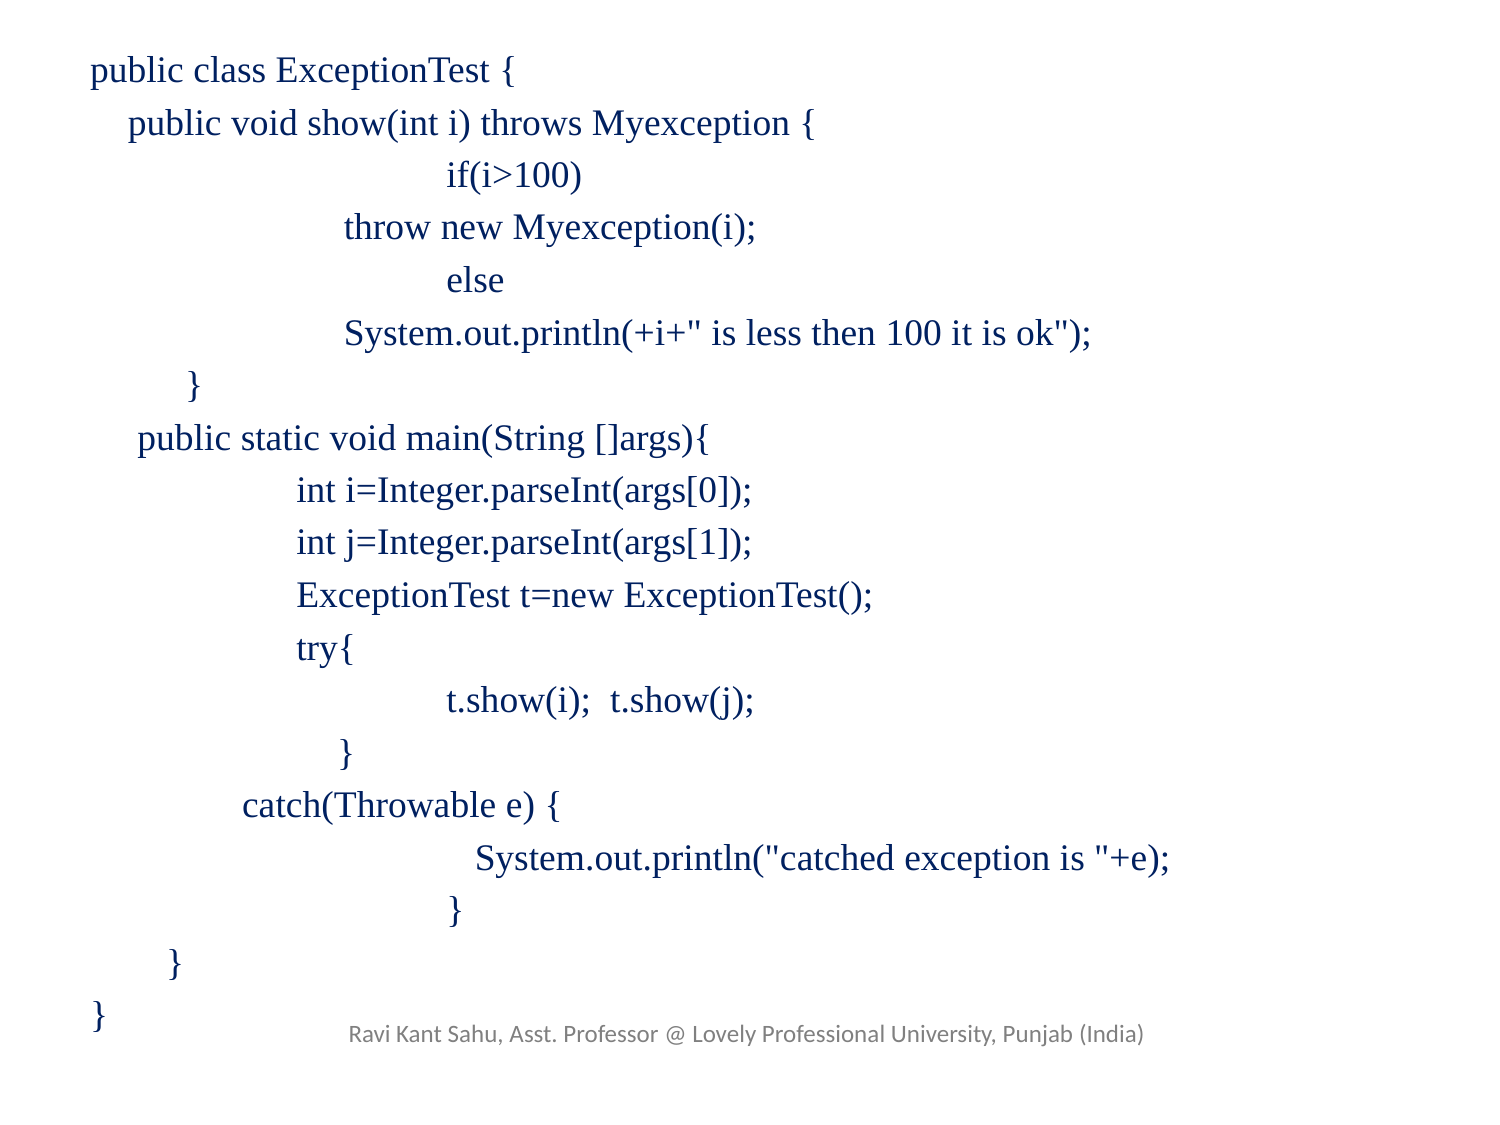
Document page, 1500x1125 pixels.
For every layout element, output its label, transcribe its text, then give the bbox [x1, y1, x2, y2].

footer Ravi Kant Sahu, Asst. Professor @ Lovely Professional University, Punjab (India) [125, 1002, 1370, 1063]
list public class ExceptionTest { public void show(int i) throws Myexception { if(i>100) throw new Myexception(i); else System.out.println(+i+" is less then 100 it is ok"); } public static void main(String []args){ int i=Integer.parseInt(args[0]); int j=Integer.parseInt(args[1]); ExceptionTest t=new ExceptionTest(); try{ t.show(i); t.show(j); } catch(Throwable e) { System.out.println("catched exception is "+e); } } } [75, 37, 1425, 1125]
